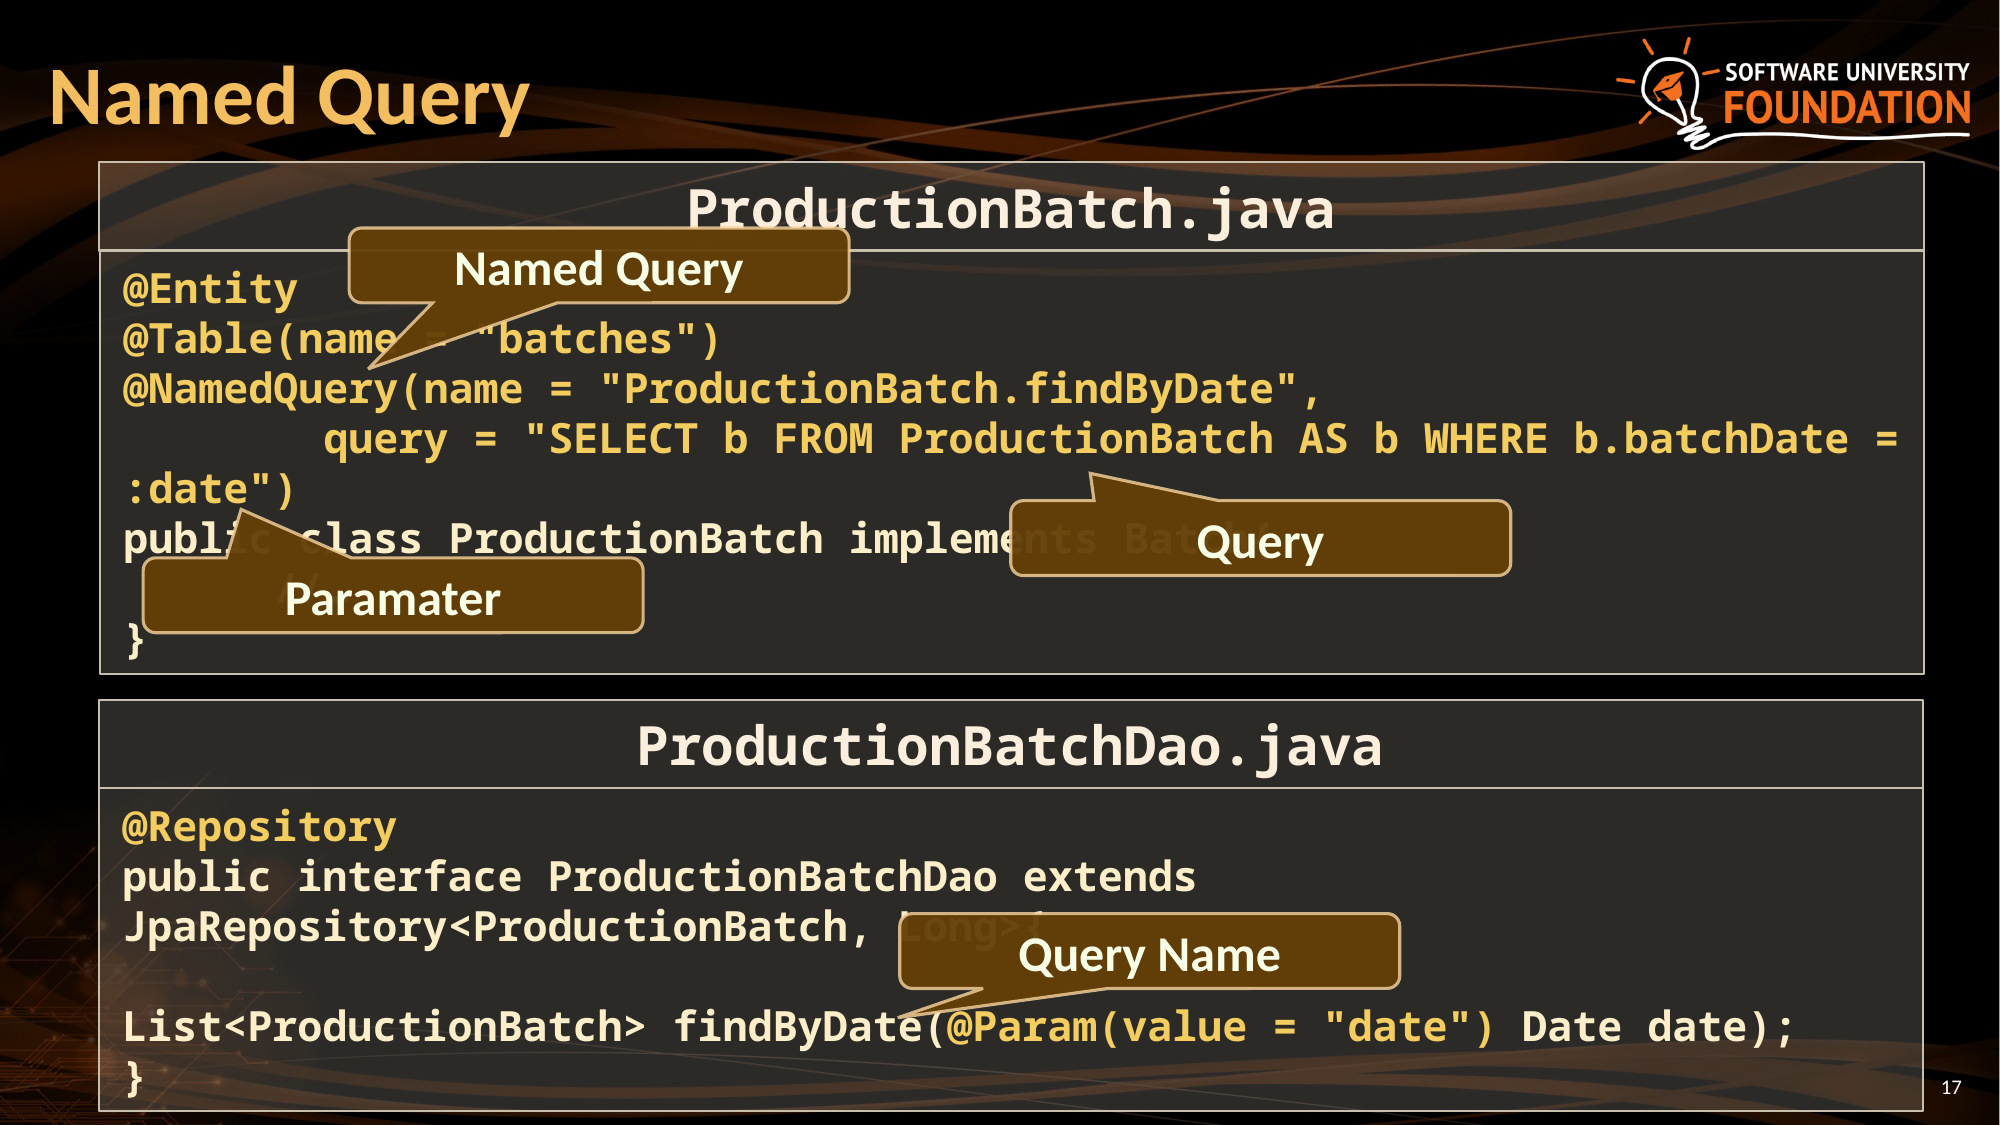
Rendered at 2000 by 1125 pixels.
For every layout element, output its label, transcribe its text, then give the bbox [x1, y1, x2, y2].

slide_number 17 [1923, 1070, 1968, 1103]
text_box Query Name [897, 912, 1401, 1019]
title Named Query [30, 6, 1602, 189]
text_box @Entity @Table(name = "batches") @NamedQuery(name = "ProductionBatch.findByDate", query = "SELECT b FROM ProductionBatch AS b WHERE b.batchDate = :date") public class ProductionBatch implements Batch{ //… } [99, 251, 1924, 674]
text_box Paramater [142, 507, 645, 634]
text_box Named Query [348, 226, 851, 370]
text_box @Repository public interface ProductionBatchDao extends JpaRepository<ProductionBatch, Long>{ List<ProductionBatch> findByDate(@Param(value = "date") Date date); } [98, 789, 1923, 1112]
text_box ProductionBatchDao.java [98, 699, 1923, 789]
text_box Query [1009, 472, 1512, 577]
picture [0, 0, 2000, 1125]
text_box ProductionBatch.java [98, 162, 1924, 251]
